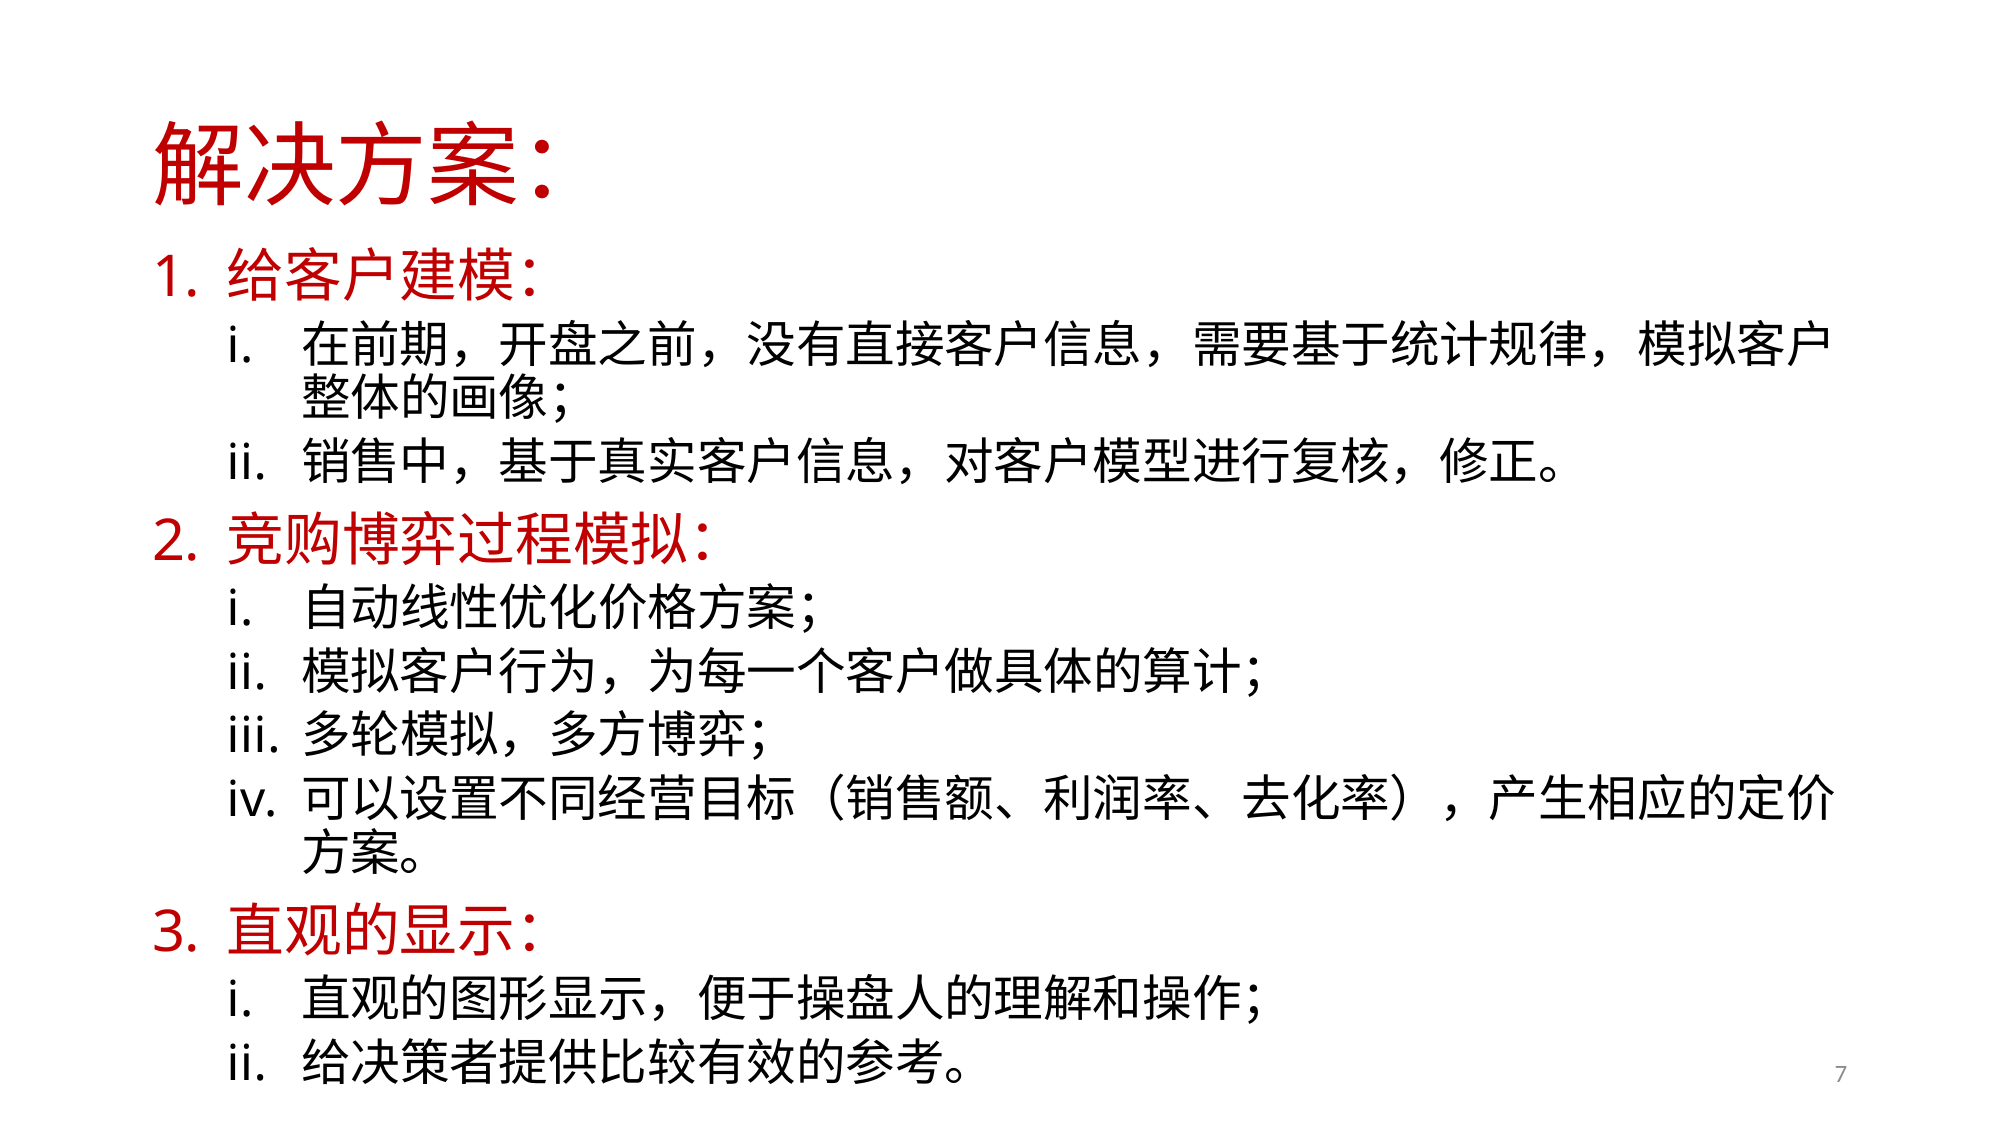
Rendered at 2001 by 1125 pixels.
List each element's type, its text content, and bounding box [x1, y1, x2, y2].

list 给客户建模： 在前期，开盘之前，没有直接客户信息，需要基于统计规律，模拟客户整体的画像； 销售中，基于真实客户信息，对客户模型进行复核，修正。 竞购博弈过程模拟： 自动线性优化价格方案； 模拟客户行为，为每一个客户做具体的算计； 多轮模拟，多方博弈； 可以设置不同经营目标（销售额、利润率、去化率），产生相应的定价方案。 直观的显示： 直观的图形显示，便于操盘人的理解和操作； 给决策者提供比较有效的参考。 [137, 239, 1863, 1099]
title 解决方案： [137, 59, 1863, 239]
